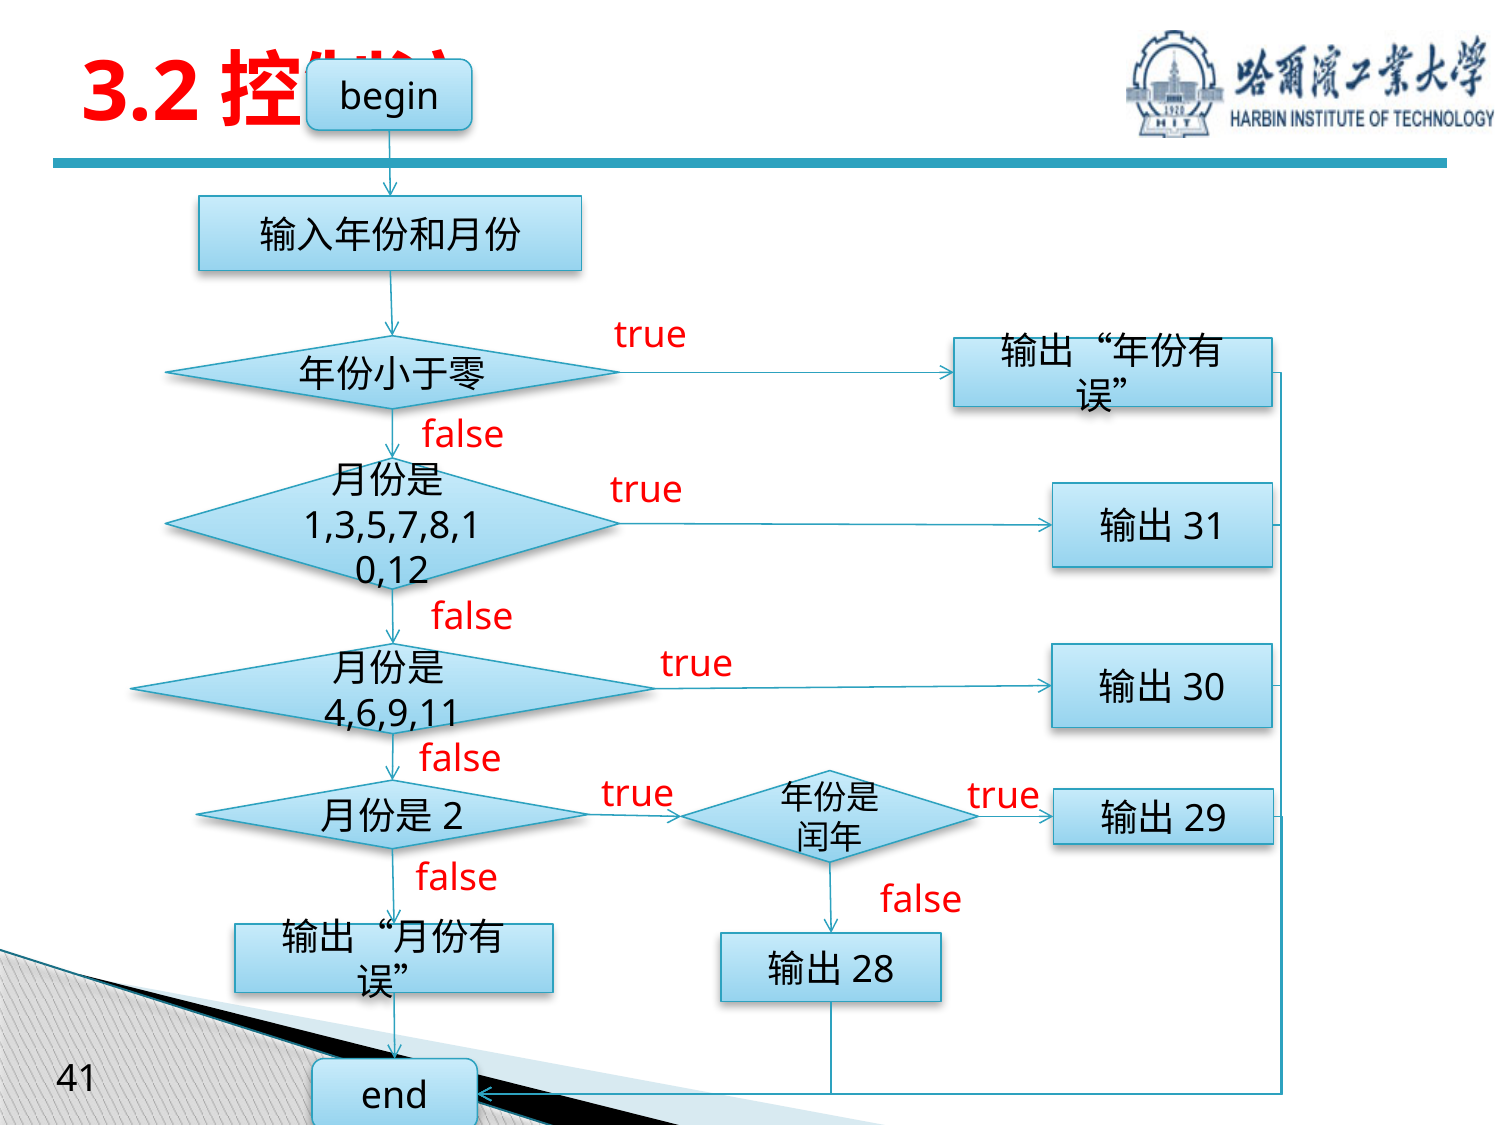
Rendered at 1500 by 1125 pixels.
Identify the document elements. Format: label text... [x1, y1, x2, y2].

picture [1417, 30, 1495, 138]
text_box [130, 58, 1274, 1125]
title 3.2控制流 [66, 23, 1417, 152]
